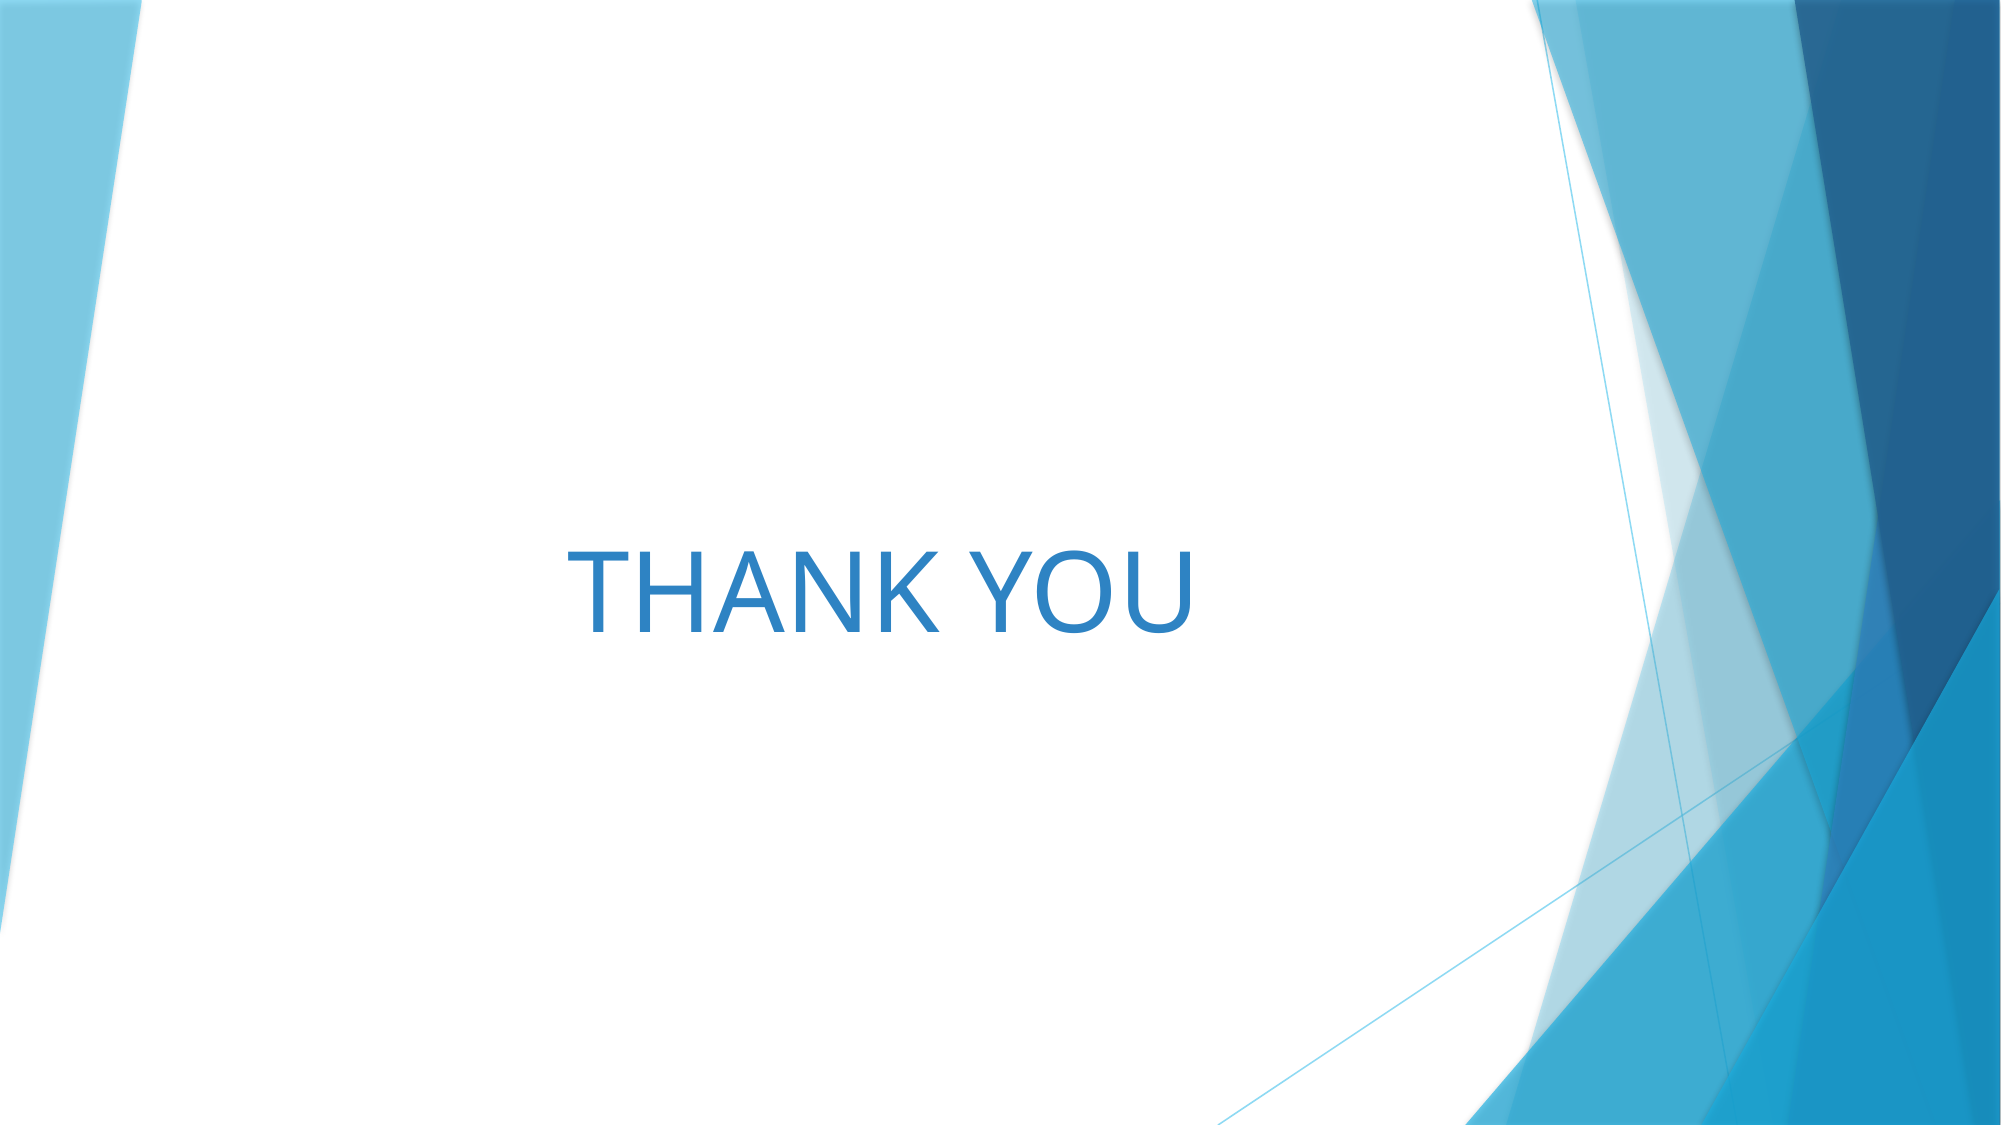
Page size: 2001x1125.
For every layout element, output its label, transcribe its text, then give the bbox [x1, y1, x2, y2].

title THANK YOU [247, 394, 1522, 665]
